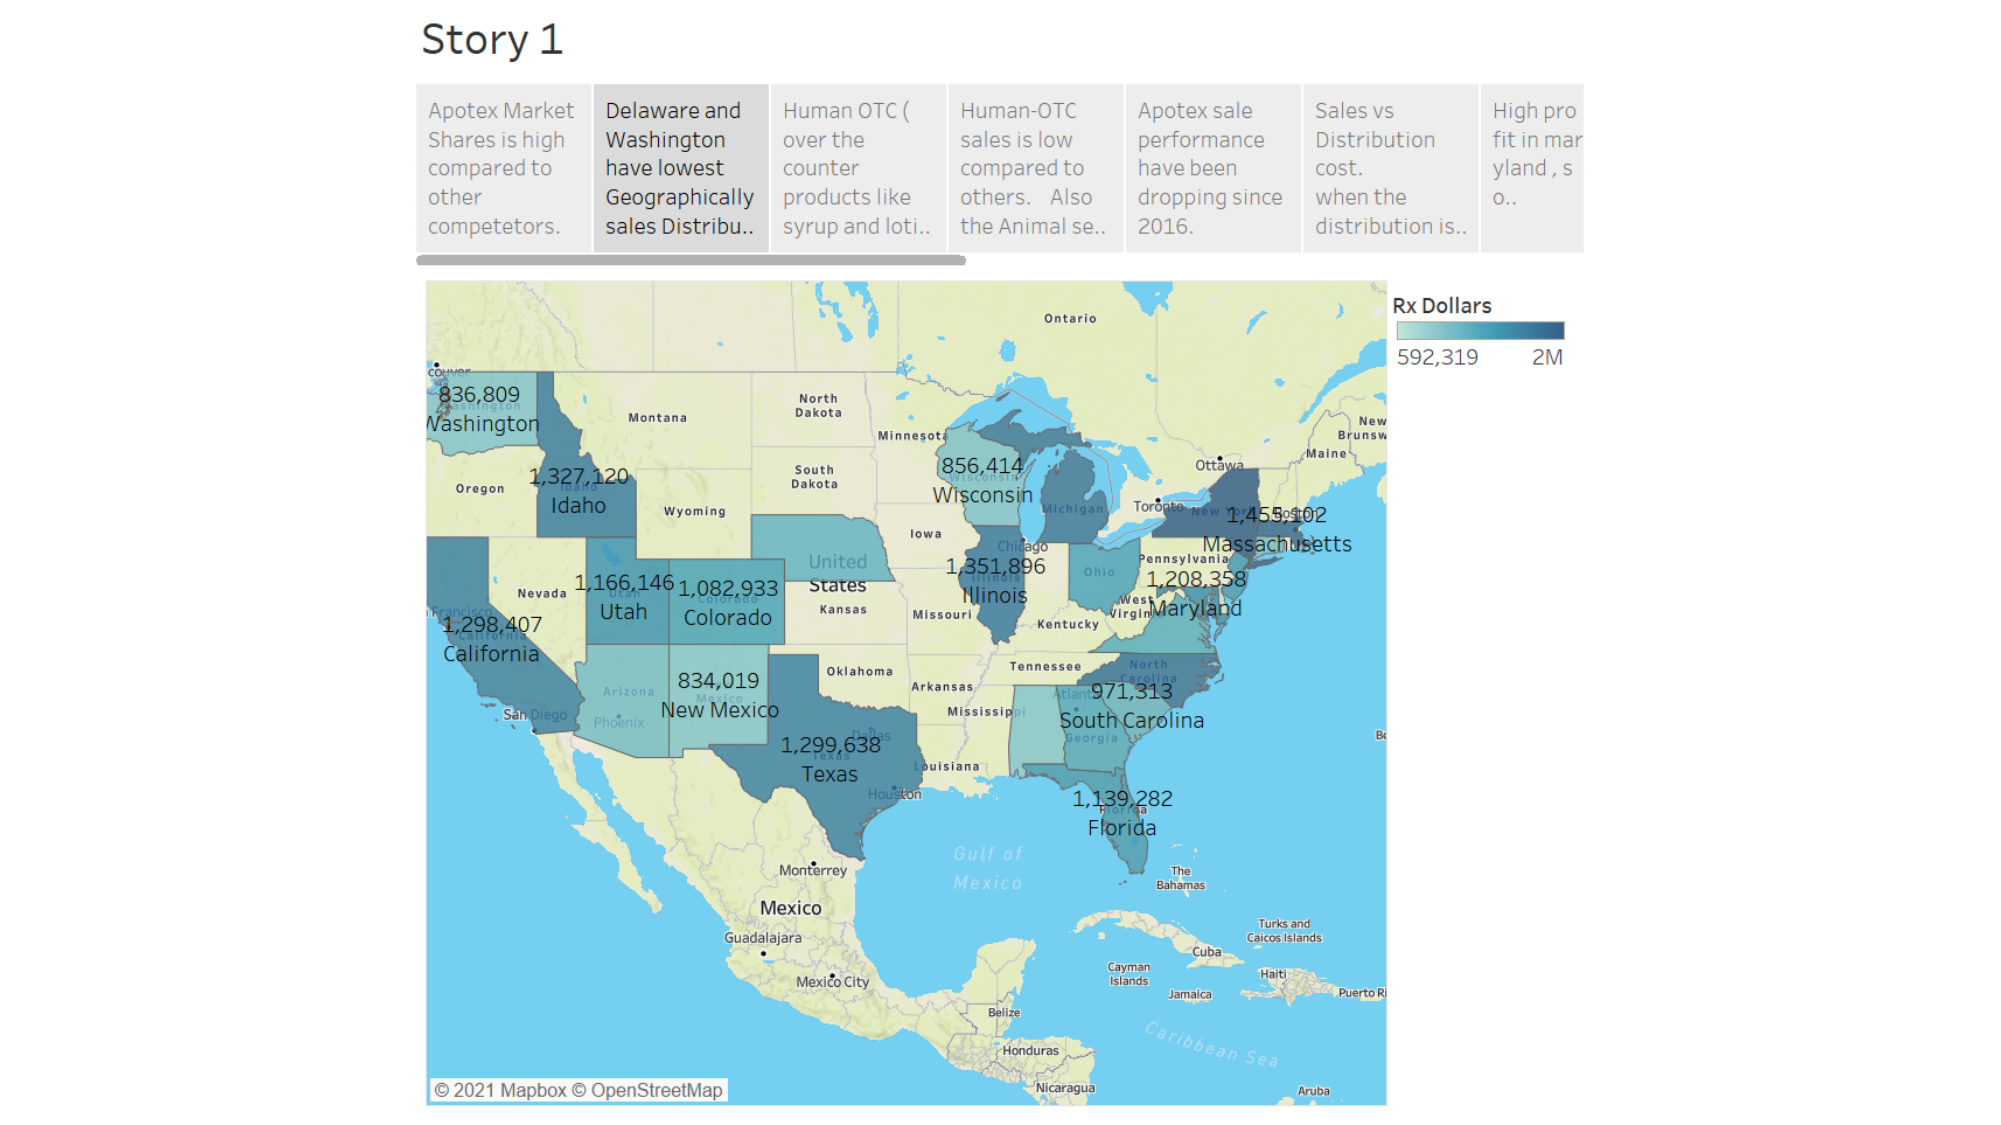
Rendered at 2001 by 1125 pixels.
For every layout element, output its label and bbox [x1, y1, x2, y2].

picture [407, 0, 1593, 1125]
